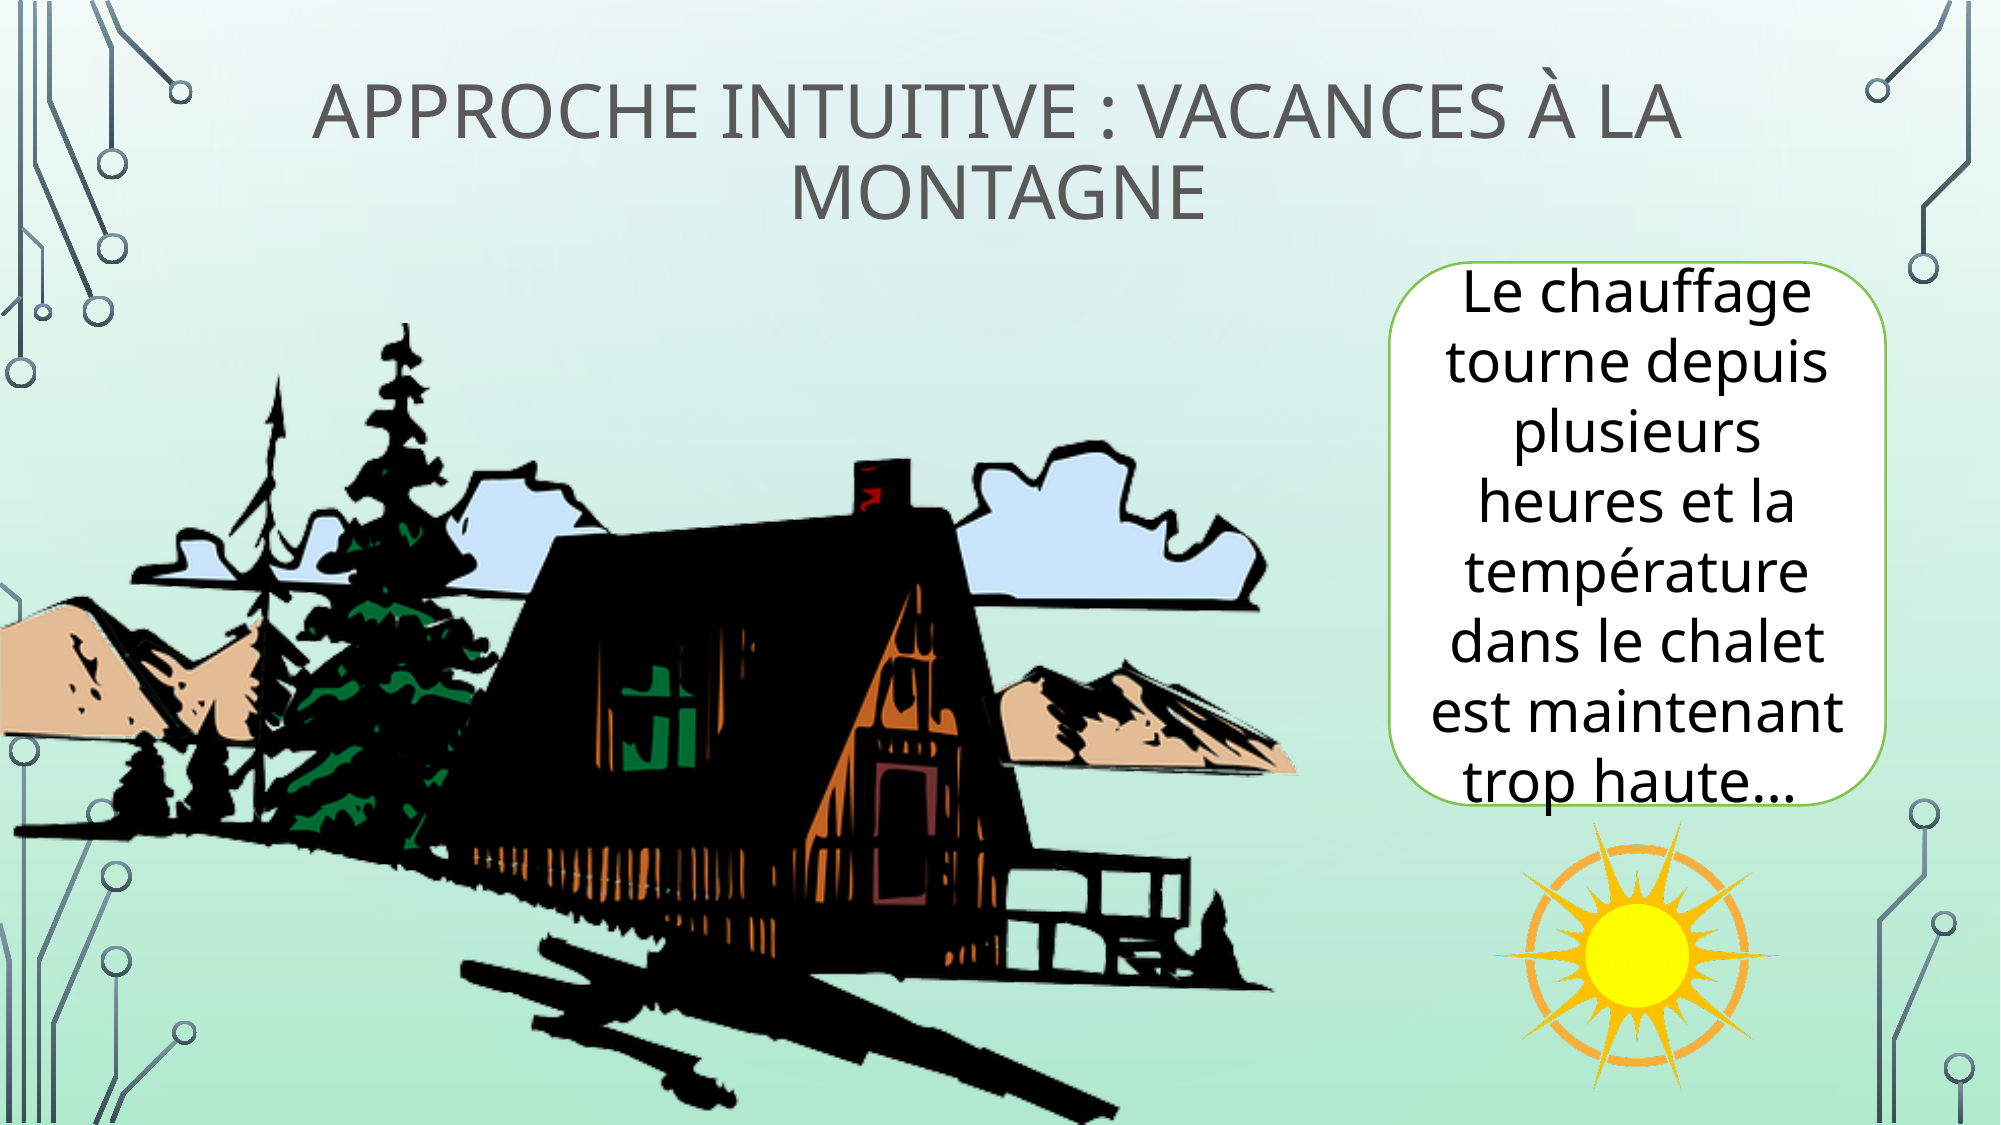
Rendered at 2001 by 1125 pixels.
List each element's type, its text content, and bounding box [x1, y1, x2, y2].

text_box Le chauffage tourne depuis plusieurs heures et la température dans le chalet est maintenant trop haute… [1387, 261, 1887, 807]
picture [1493, 818, 1781, 1092]
title APPROCHE INTUITIVE : VACANCES à la montagne [89, 33, 1908, 276]
picture [0, 323, 1299, 1125]
